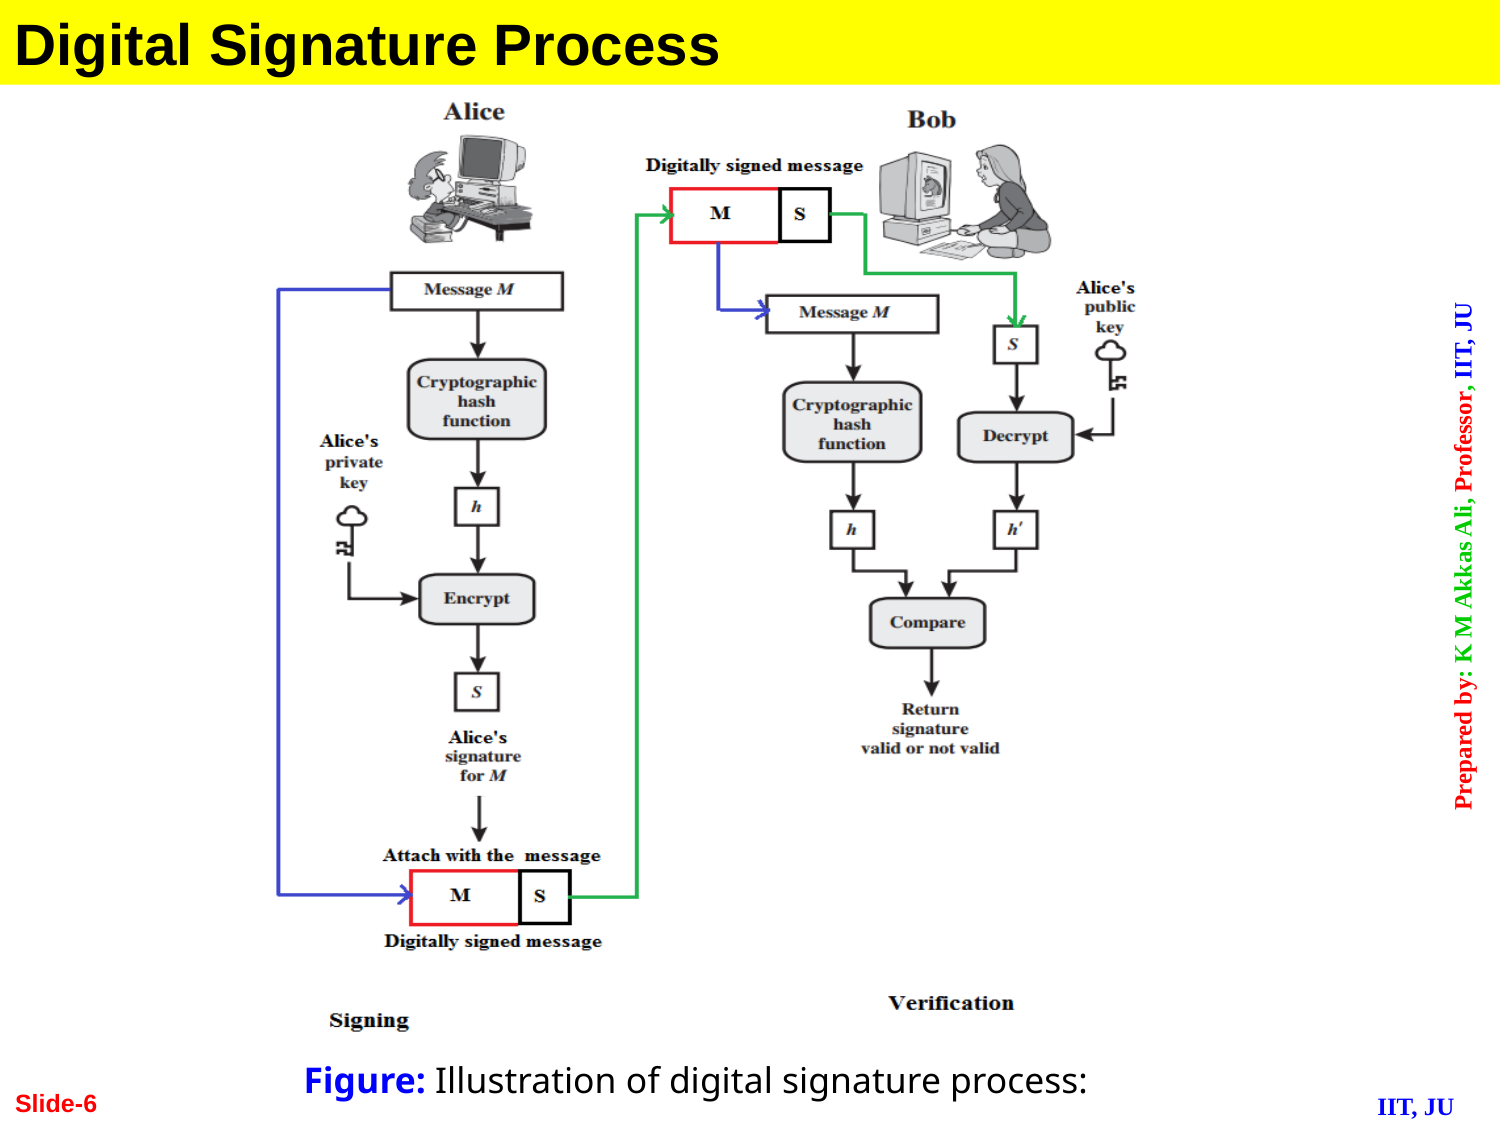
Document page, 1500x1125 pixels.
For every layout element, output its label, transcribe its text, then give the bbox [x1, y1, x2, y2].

text_box Figure: Illustration of digital signature process: [313, 1050, 1275, 1108]
slide_number Slide-6 [0, 1049, 313, 1125]
text_box Digital Signature Process [0, 0, 1500, 85]
picture [203, 99, 1163, 1051]
